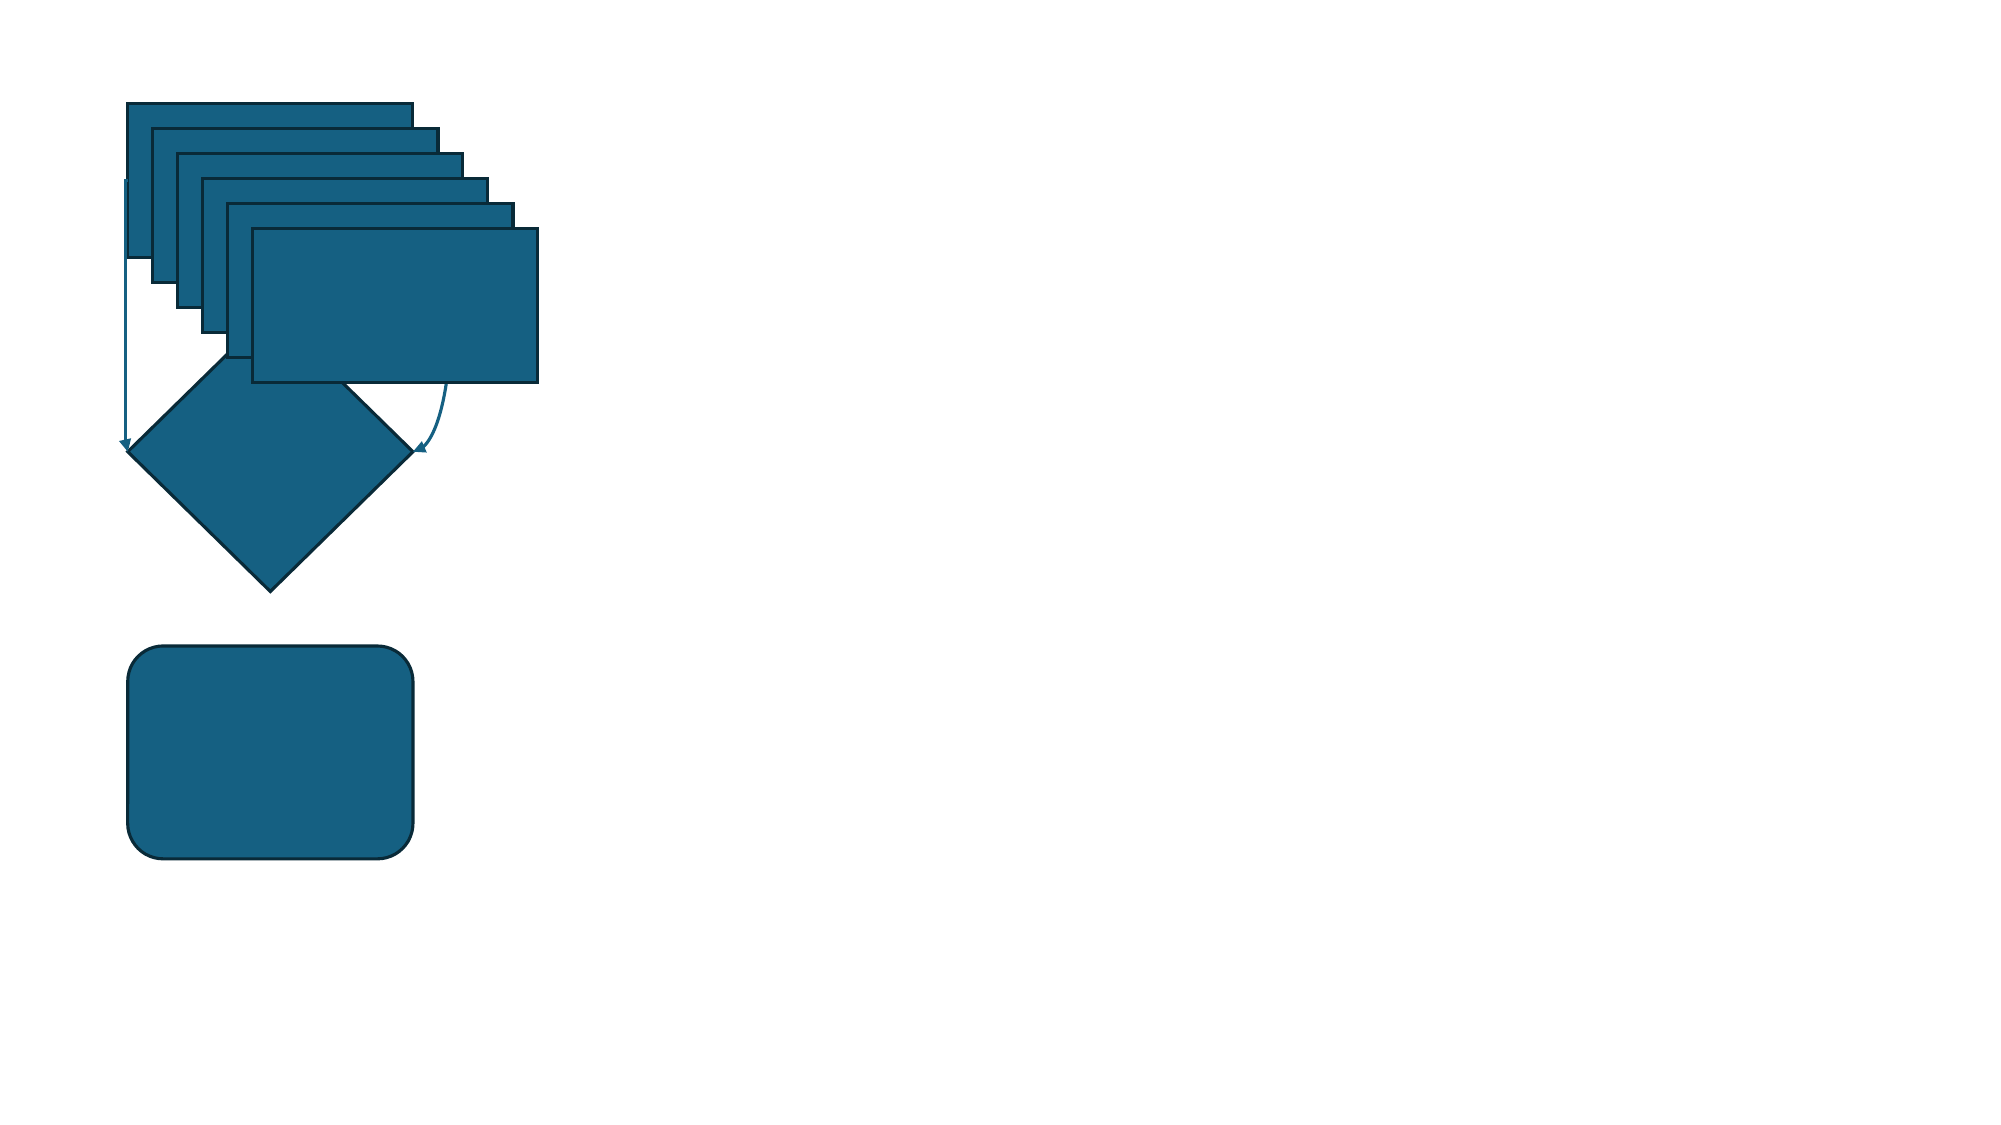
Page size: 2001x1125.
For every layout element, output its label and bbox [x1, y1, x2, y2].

text_box [151, 127, 440, 284]
text_box [251, 227, 412, 384]
text_box [226, 202, 412, 359]
text_box [176, 152, 464, 309]
text_box [127, 179, 131, 453]
text_box [416, 202, 515, 227]
text_box [201, 177, 489, 334]
text_box [126, 102, 414, 259]
text_box [416, 227, 539, 384]
text_box [412, 179, 416, 453]
text_box [125, 353, 414, 594]
text_box [126, 644, 415, 861]
